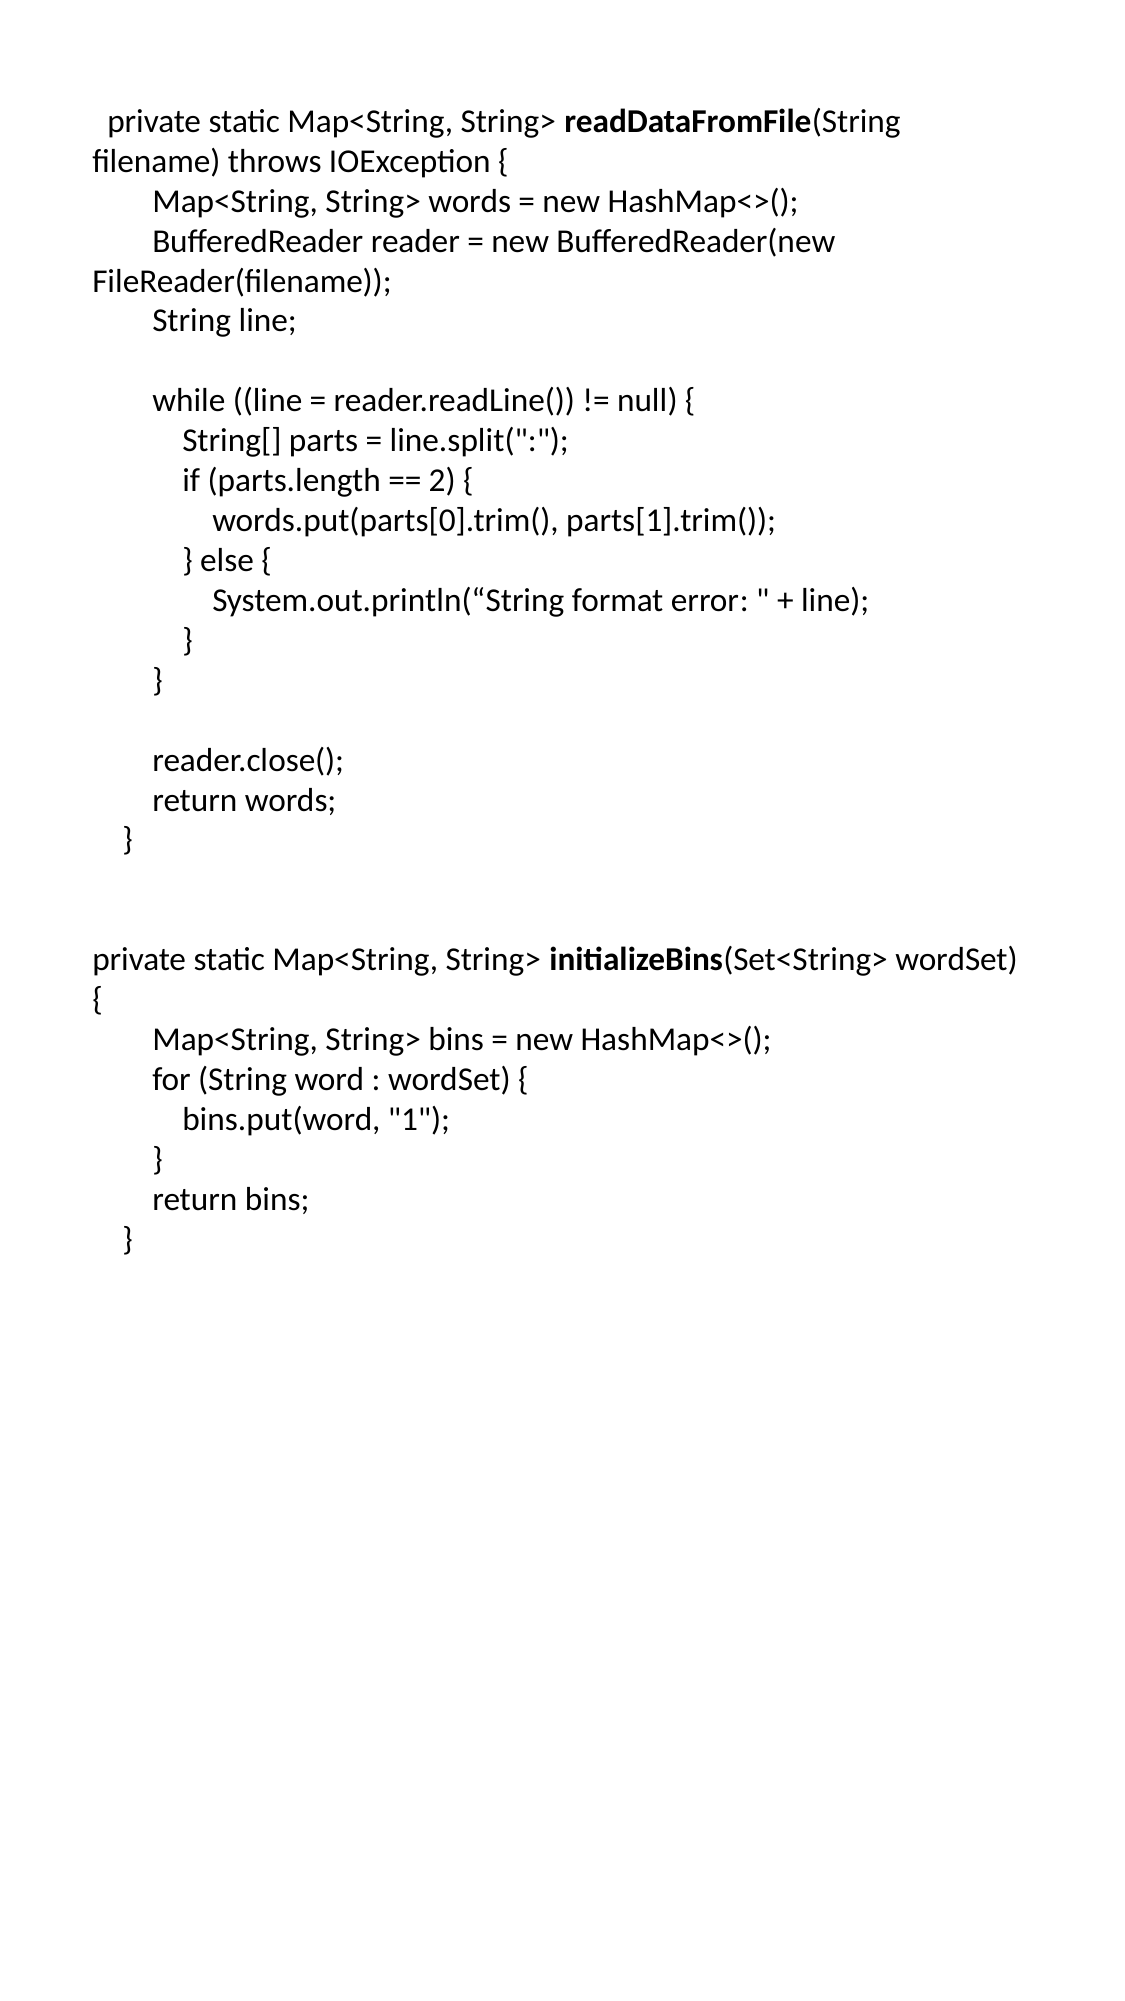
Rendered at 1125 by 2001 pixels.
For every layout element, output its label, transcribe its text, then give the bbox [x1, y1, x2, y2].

list private static Map<String, String> readDataFromFile(String filename) throws IOException { Map<String, String> words = new HashMap<>(); BufferedReader reader = new BufferedReader(new FileReader(filename)); String line; while ((line = reader.readLine()) != null) { String[] parts = line.split(":"); if (parts.length == 2) { words.put(parts[0].trim(), parts[1].trim()); } else { System.out.println(“String format error: " + line); } } reader.close(); return words; } private static Map<String, String> initializeBins(Set<String> wordSet) { Map<String, String> bins = new HashMap<>(); for (String word : wordSet) { bins.put(word, "1"); } return bins; } [77, 91, 1048, 1884]
